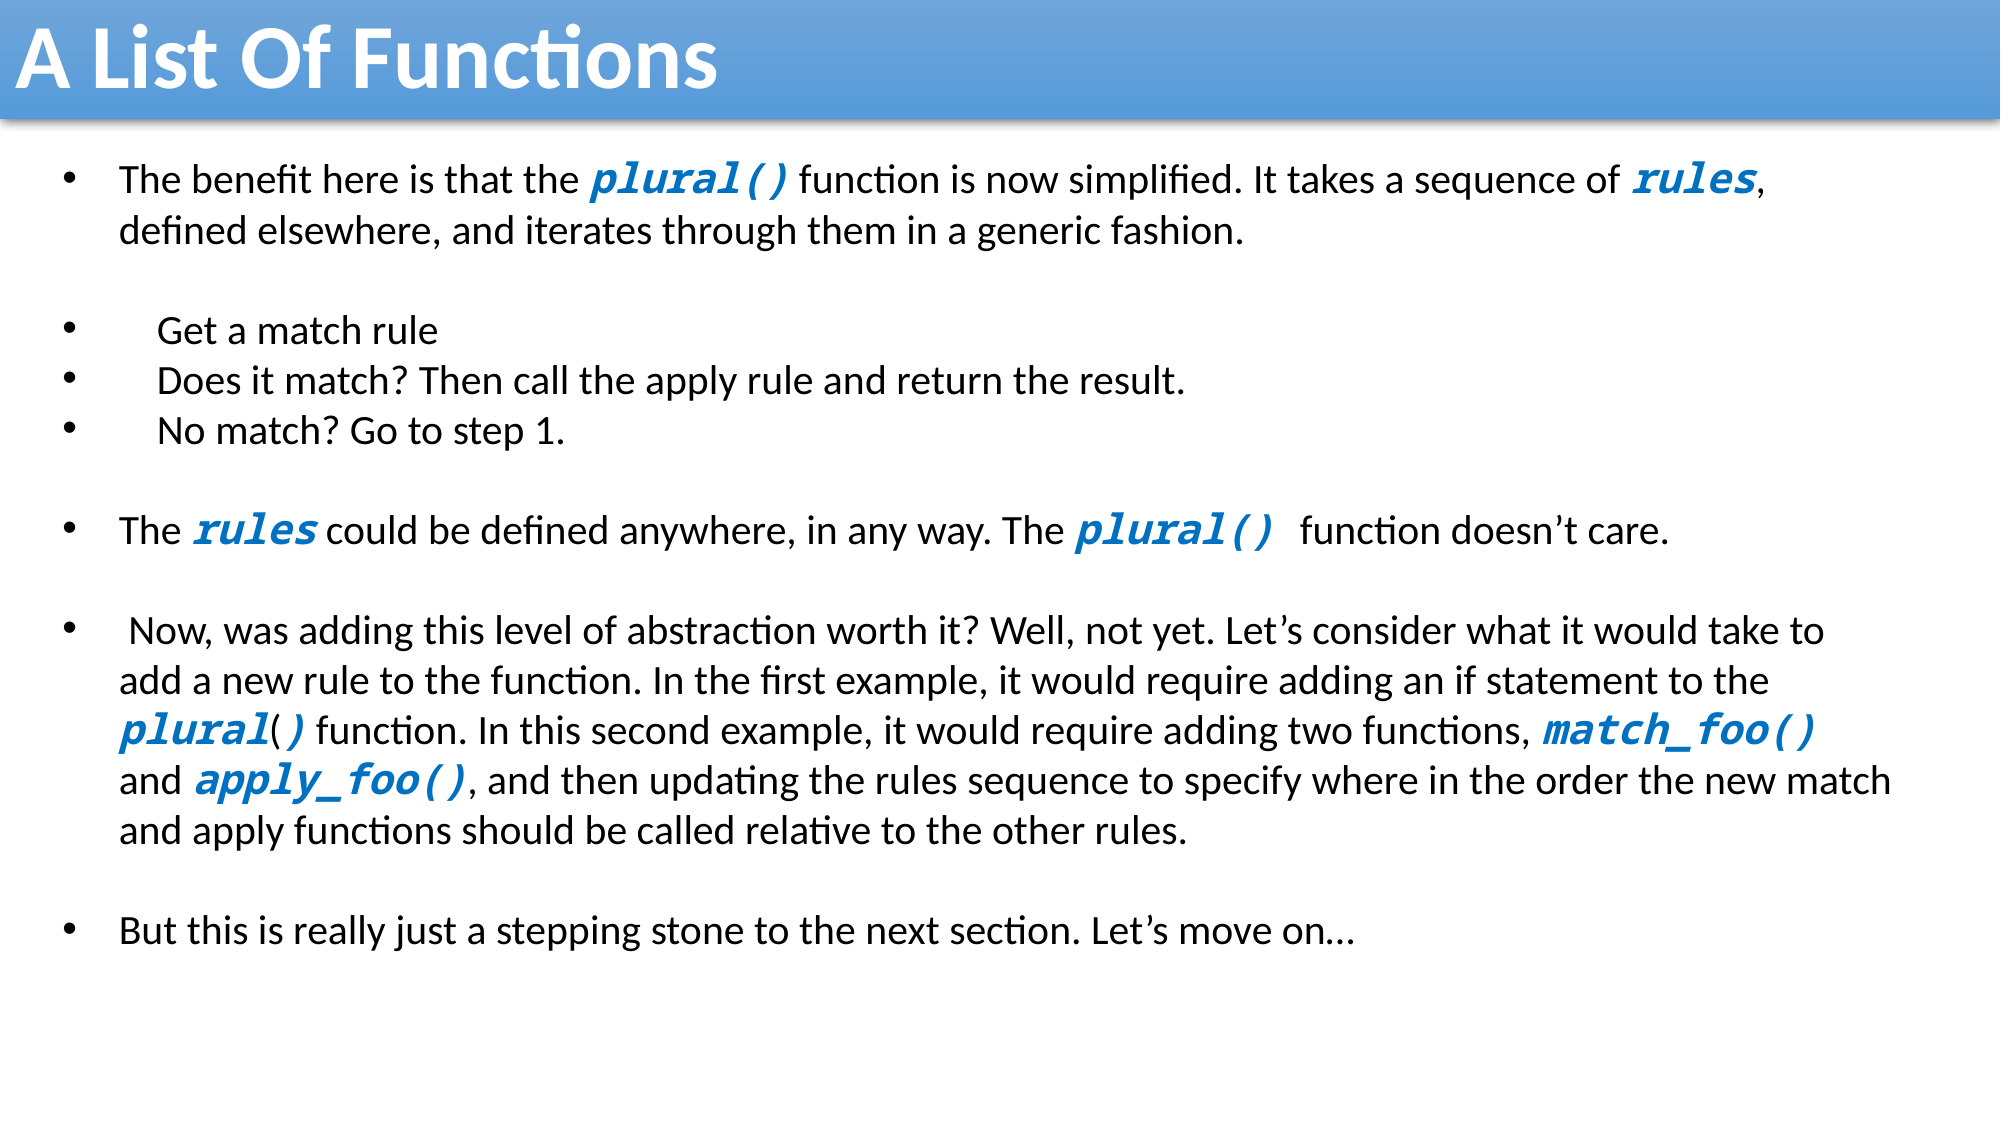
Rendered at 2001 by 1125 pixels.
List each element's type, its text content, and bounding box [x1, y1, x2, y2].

text_box A List Of Functions [0, 0, 2000, 119]
text_box The benefit here is that the plural() function is now simplified. It takes a sequence of rules, defined elsewhere, and iterates through them in a generic fashion. Get a match rule Does it match? Then call the apply rule and return the result. No match? Go to step 1. The rules could be defined anywhere, in any way. The plural() function doesn’t care. Now, was adding this level of abstraction worth it? Well, not yet. Let’s consider what it would take to add a new rule to the function. In the first example, it would require adding an if statement to the plural() function. In this second example, it would require adding two functions, match_foo() and apply_foo(), and then updating the rules sequence to specify where in the order the new match and apply functions should be called relative to the other rules. But this is really just a stepping stone to the next section. Let’s move on… [47, 144, 1911, 961]
